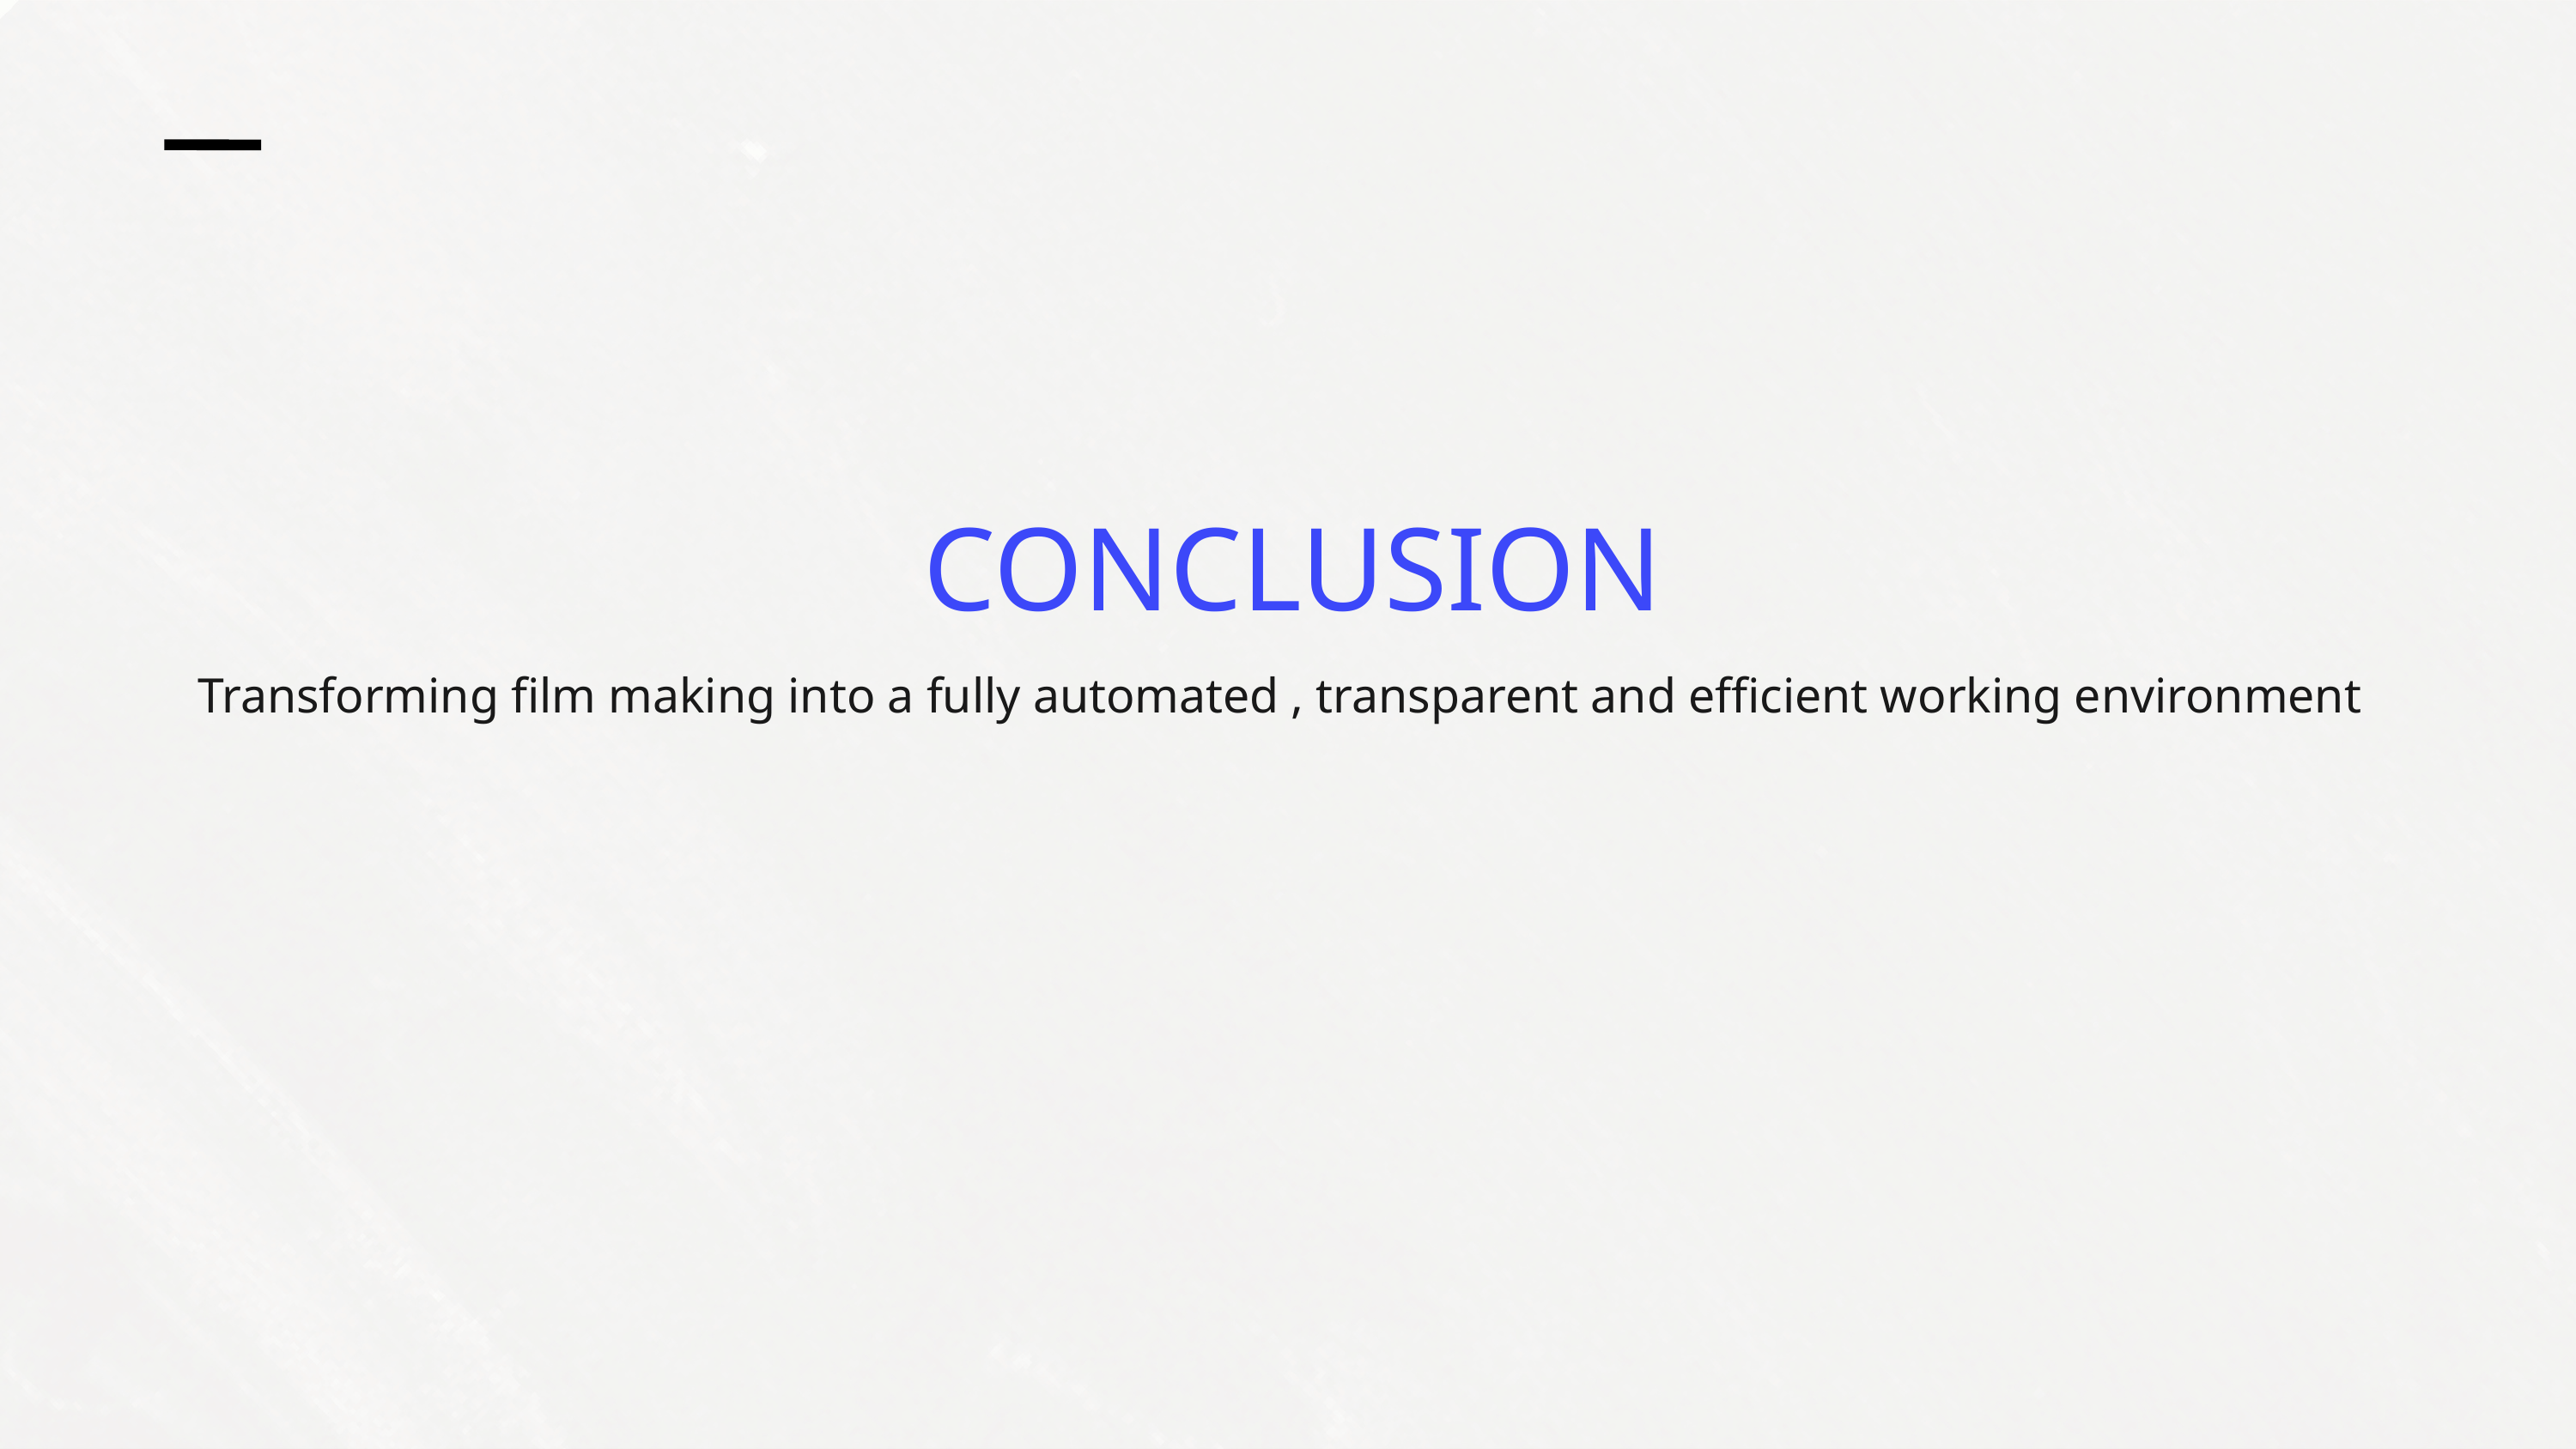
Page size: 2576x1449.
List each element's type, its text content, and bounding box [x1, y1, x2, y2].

text_box [0, 0, 2576, 1449]
text_box CONCLUSION [923, 789, 2389, 794]
text_box Transforming film making into a fully automated , transparent and efficient working environment [144, 655, 2416, 789]
text_box CONCLUSION [923, 473, 2389, 655]
